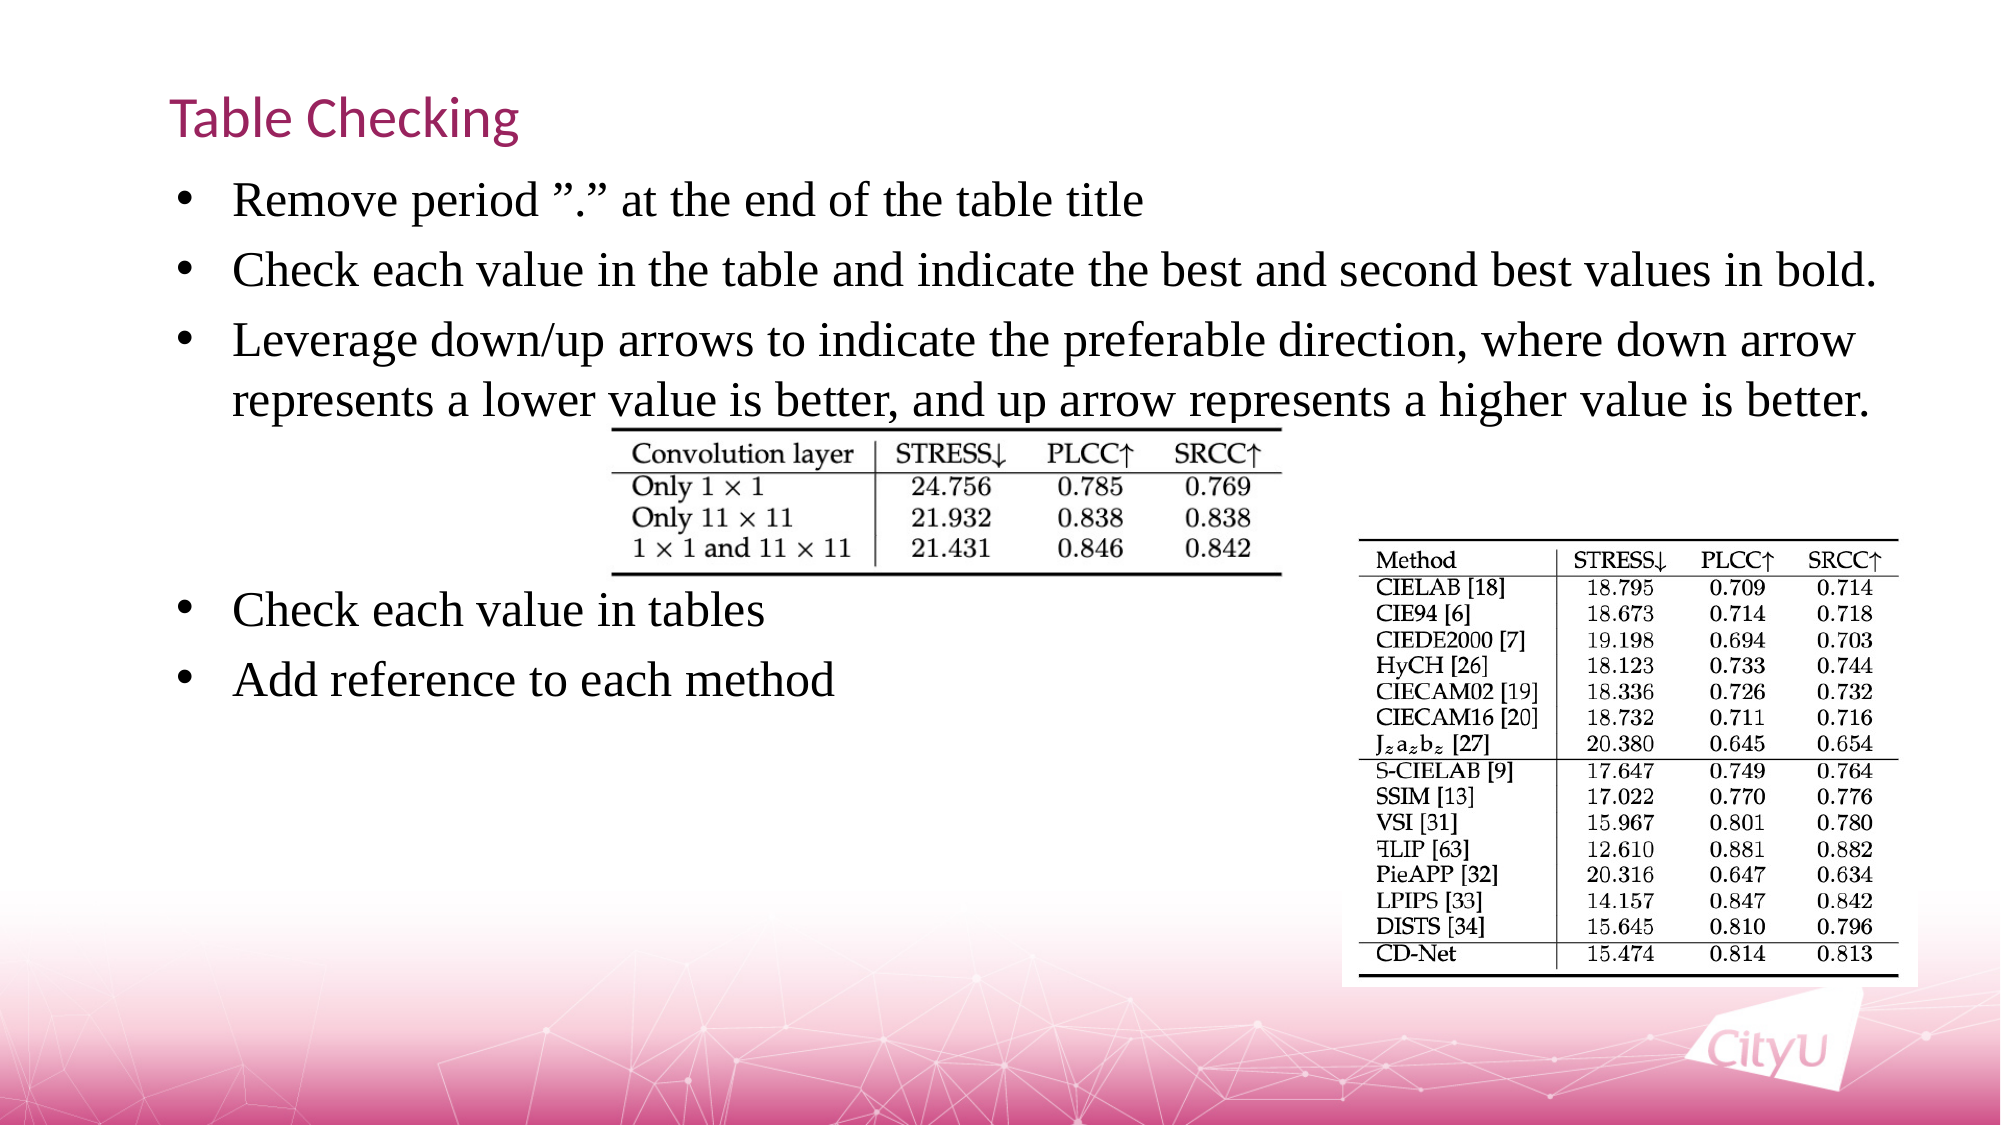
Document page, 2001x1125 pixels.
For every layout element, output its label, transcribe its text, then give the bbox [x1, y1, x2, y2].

picture [0, 0, 2001, 1125]
text_box Remove period ”.” at the end of the table title Check each value in the table and indicate the best and second best values in bold. Leverage down/up arrows to indicate the preferable direction, where down arrow represents a lower value is better, and up arrow represents a higher value is better. Check each value in tables Add reference to each method [161, 159, 1946, 987]
text_box Table Checking [78, 73, 1579, 154]
